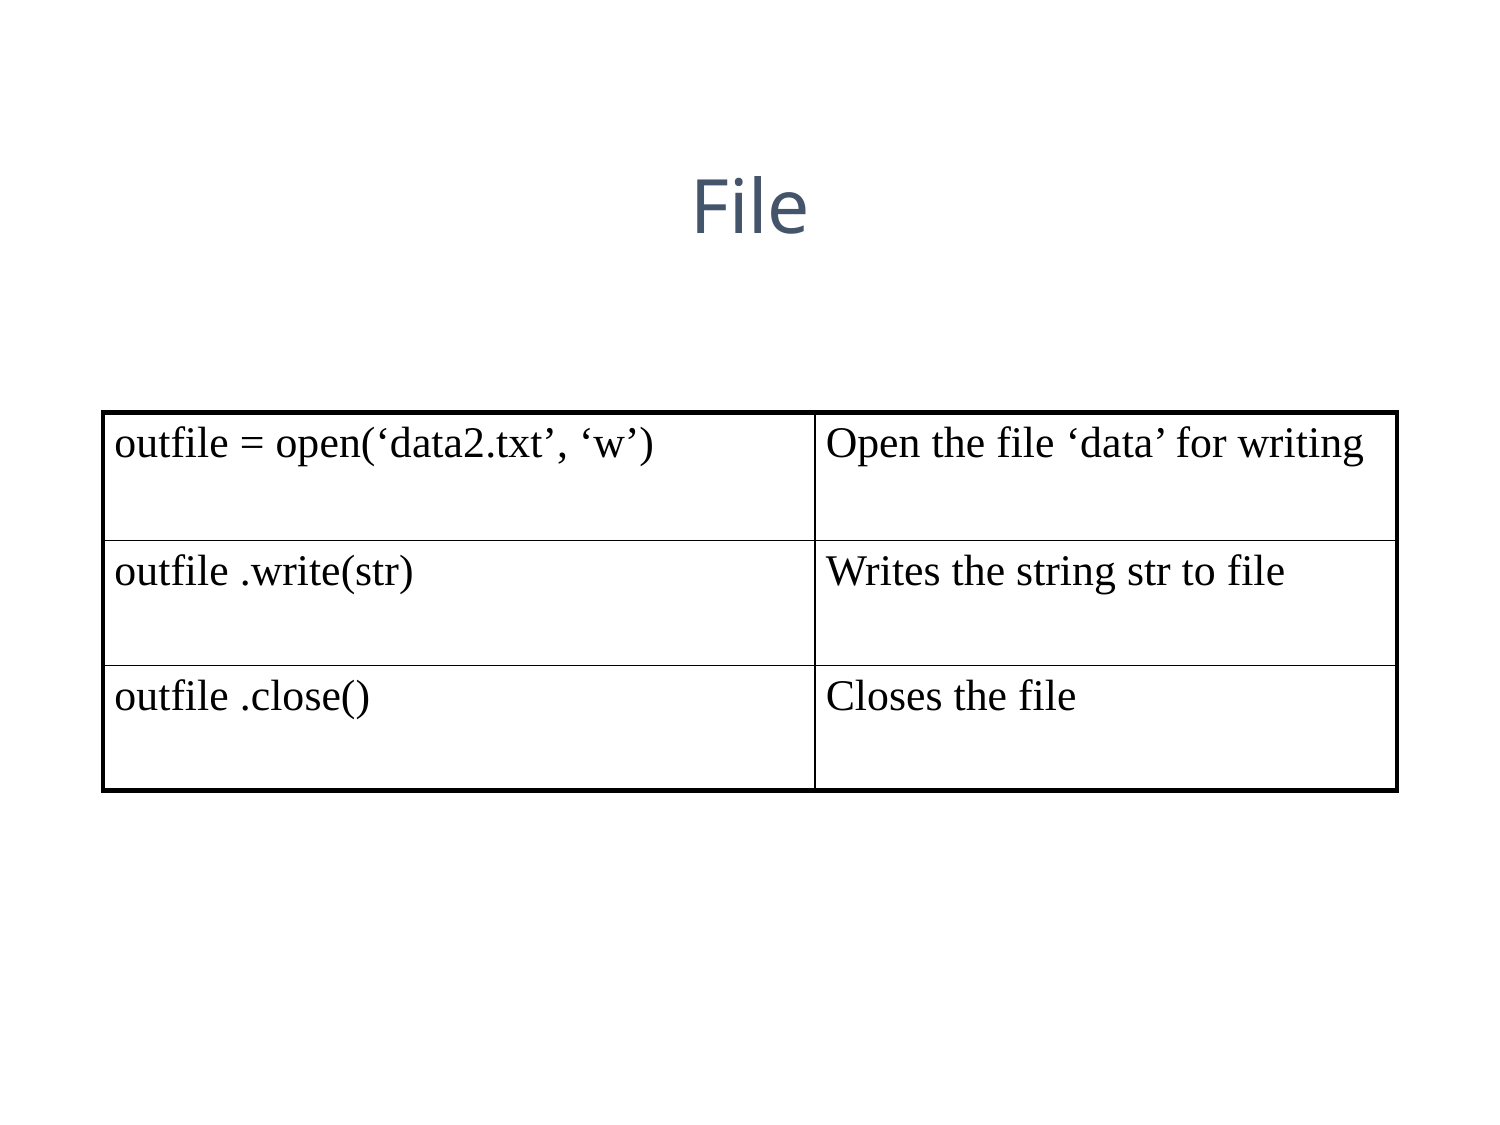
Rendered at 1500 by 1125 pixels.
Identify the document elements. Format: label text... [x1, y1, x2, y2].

table_cell Closes the file [816, 666, 1395, 788]
table_header outfile = open(‘data2.txt’, ‘w’) [105, 415, 814, 540]
table_cell Writes the string str to file [816, 541, 1395, 665]
table_cell outfile .close() [105, 666, 814, 788]
table_header Open the file ‘data’ for writing [816, 415, 1395, 540]
table_cell outfile .write(str) [105, 541, 814, 665]
title File [103, 59, 1397, 278]
